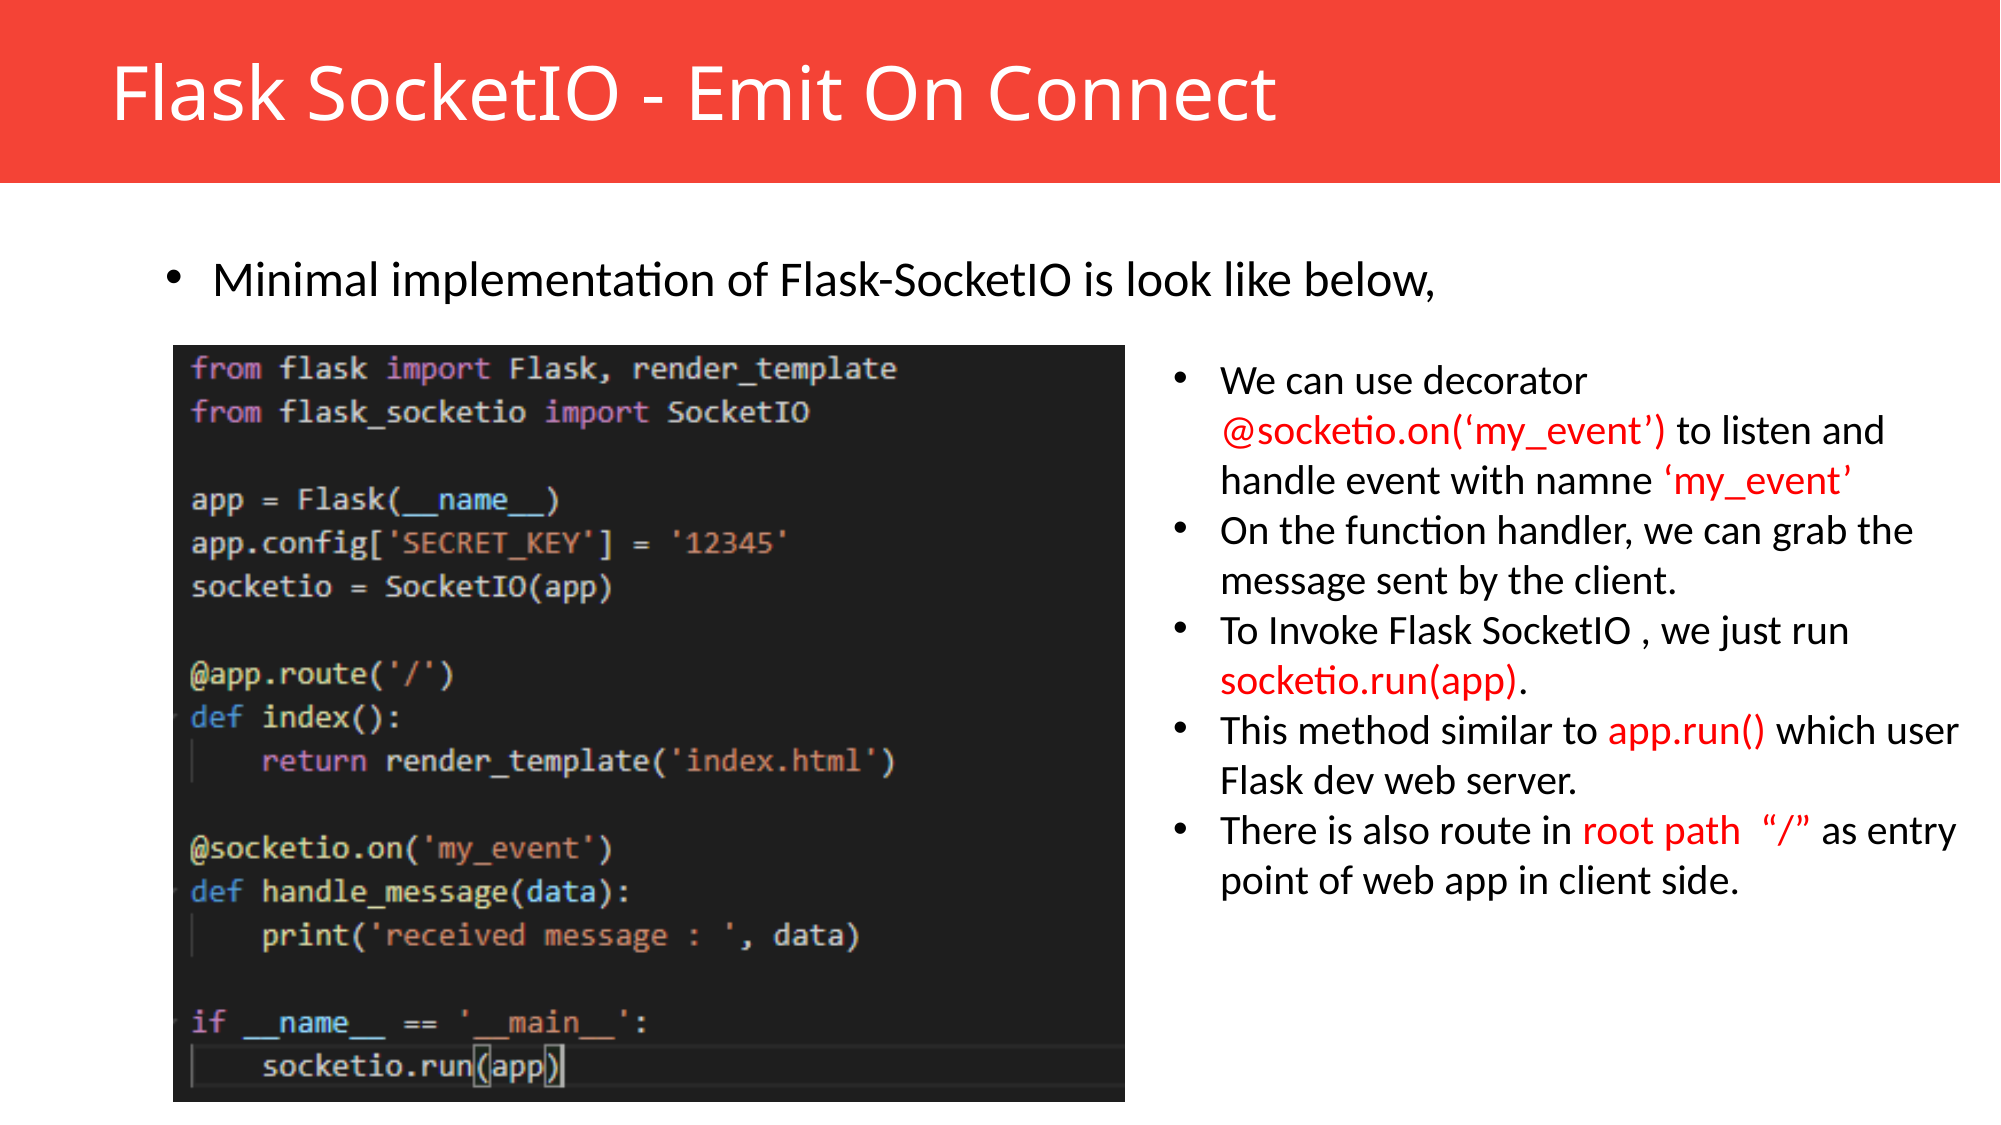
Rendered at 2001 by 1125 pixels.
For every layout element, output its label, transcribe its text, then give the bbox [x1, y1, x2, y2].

text_box Minimal implementation of Flask-SocketIO is look like below, [150, 239, 1455, 314]
picture [173, 345, 1125, 1102]
text_box We can use decorator @socketio.on(‘my_event’) to listen and handle event with namne ‘my_event’ On the function handler, we can grab the message sent by the client. To Invoke Flask SocketIO , we just run socketio.run(app). This method similar to app.run() which user Flask dev web server. There is also route in root path “/” as entry point of web app in client side. [1158, 345, 1976, 911]
text_box [0, 0, 2000, 184]
text_box Flask SocketIO - Emit On Connect [95, 37, 1294, 143]
